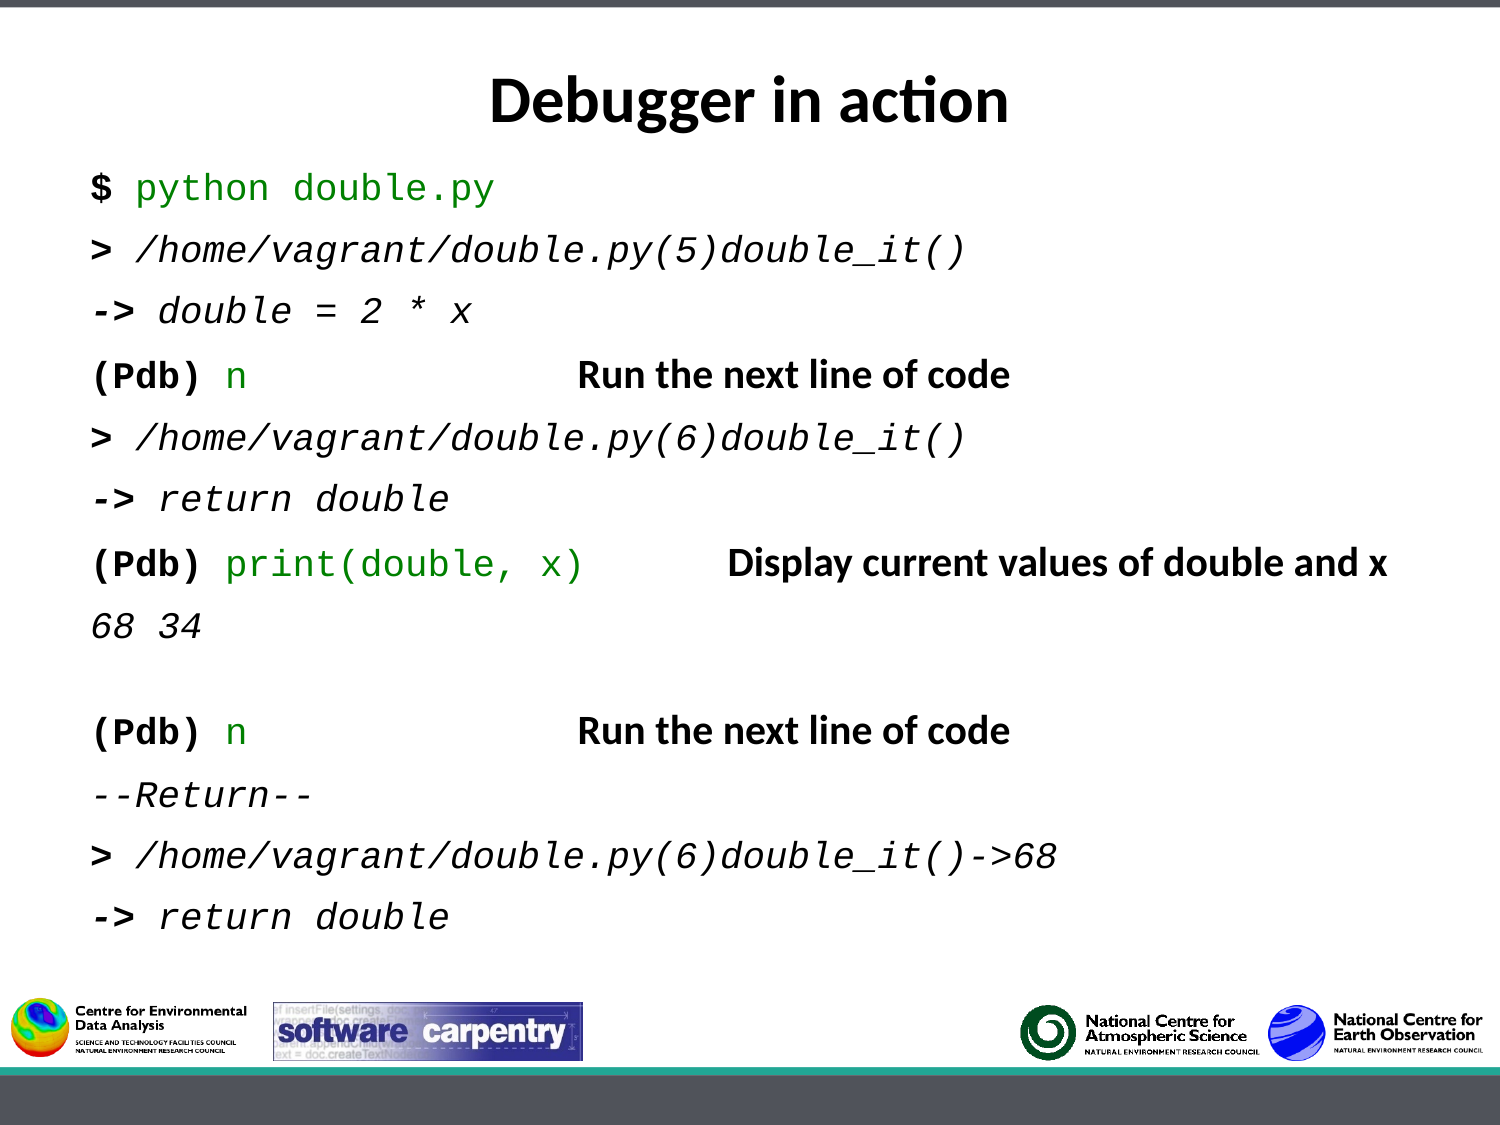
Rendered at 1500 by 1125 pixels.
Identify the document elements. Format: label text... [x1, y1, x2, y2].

title Debugger in action [75, 7, 1425, 160]
list $ python double.py > /home/vagrant/double.py(5)double_it() -> double = 2 * x (Pdb) n Run the next line of code > /home/vagrant/double.py(6)double_it() -> return double (Pdb) print(double, x) Display current values of double and x 68 34 (Pdb) n Run the next line of code --Return-- > /home/vagrant/double.py(6)double_it()->68 -> return double [75, 160, 1425, 1047]
picture [0, 0, 1500, 1125]
